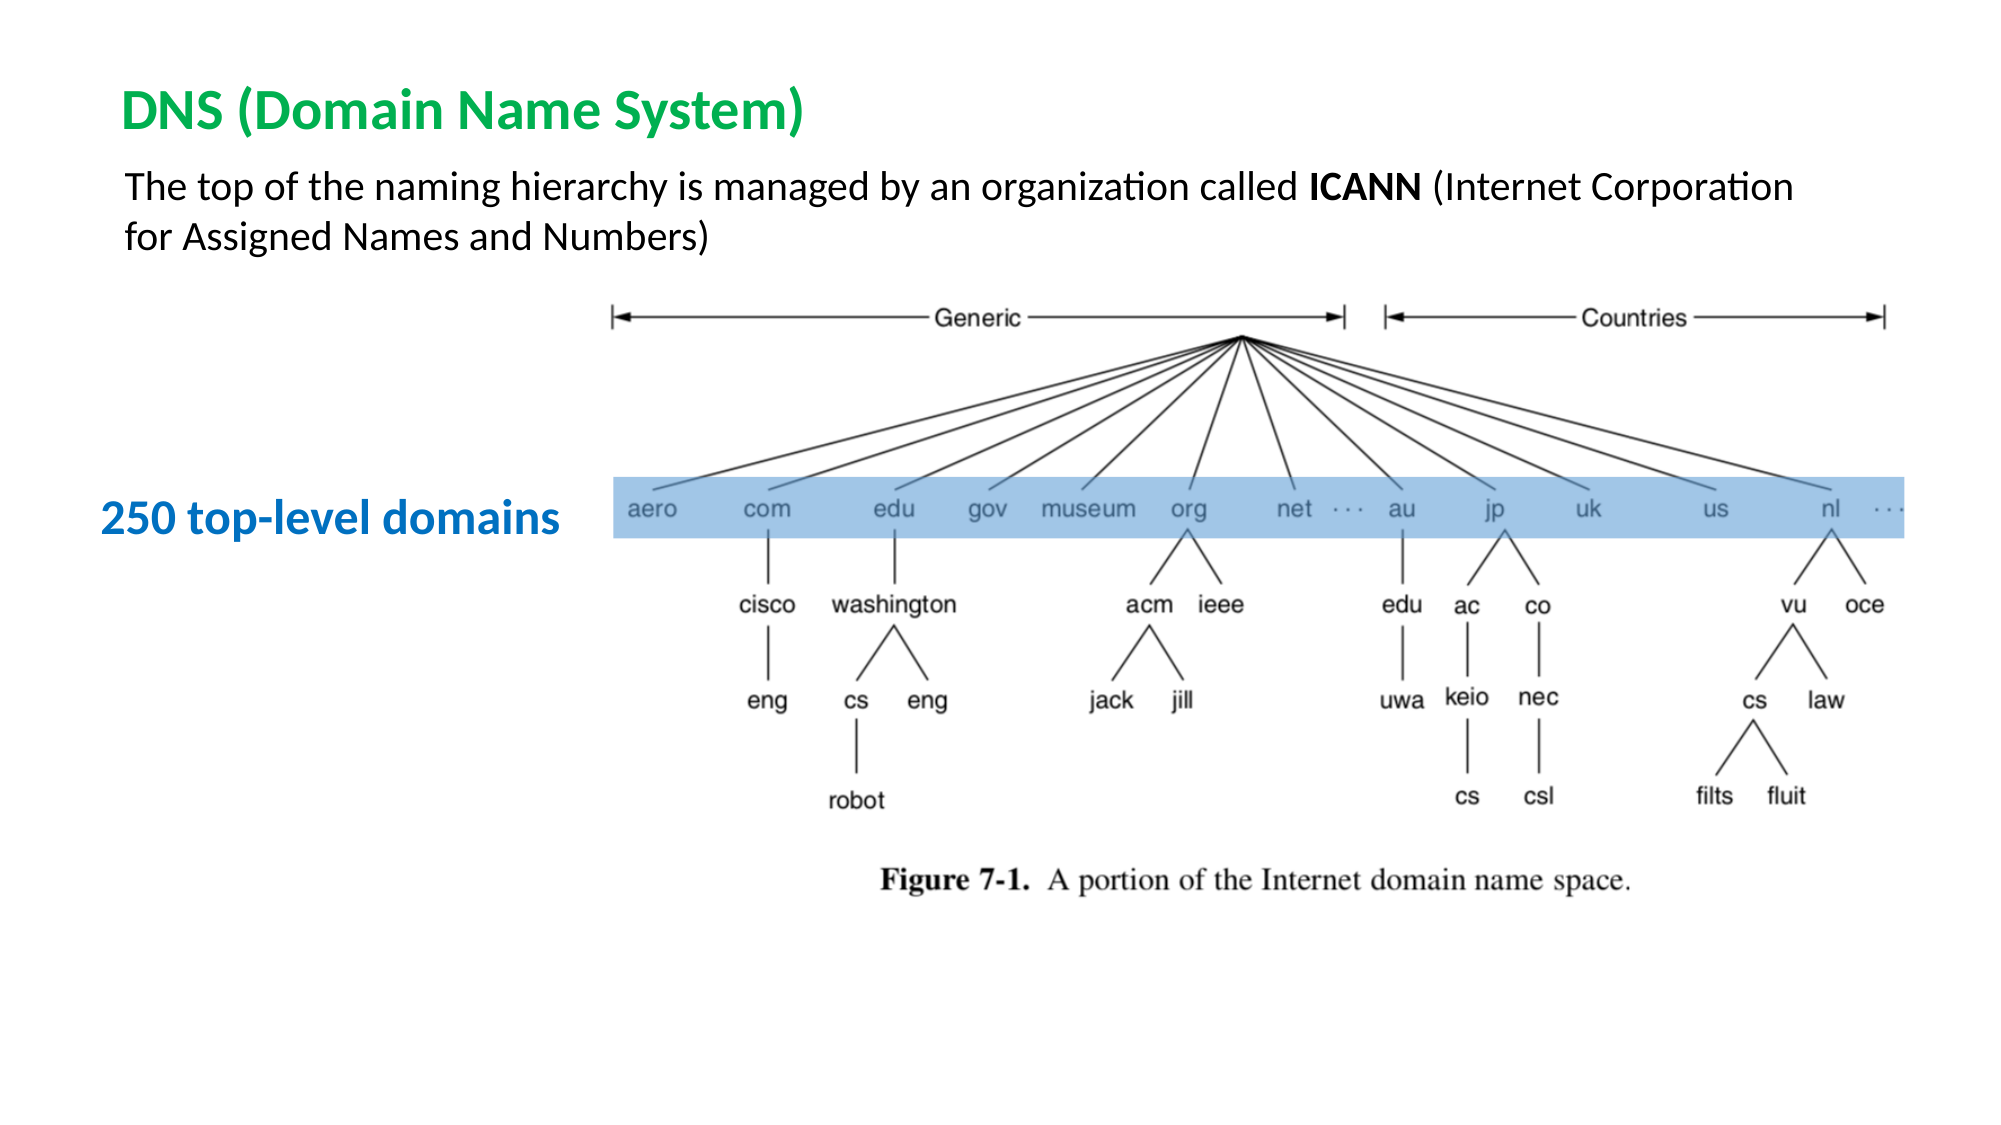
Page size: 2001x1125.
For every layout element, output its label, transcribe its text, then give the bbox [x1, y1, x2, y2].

picture [591, 292, 1980, 905]
text_box 250 top-level domains [85, 476, 591, 552]
text_box DNS (Domain Name System) [51, 64, 876, 149]
text_box The top of the naming hierarchy is managed by an organization called ICANN (Internet Corporation for Assigned Names and Numbers) [109, 151, 1862, 267]
